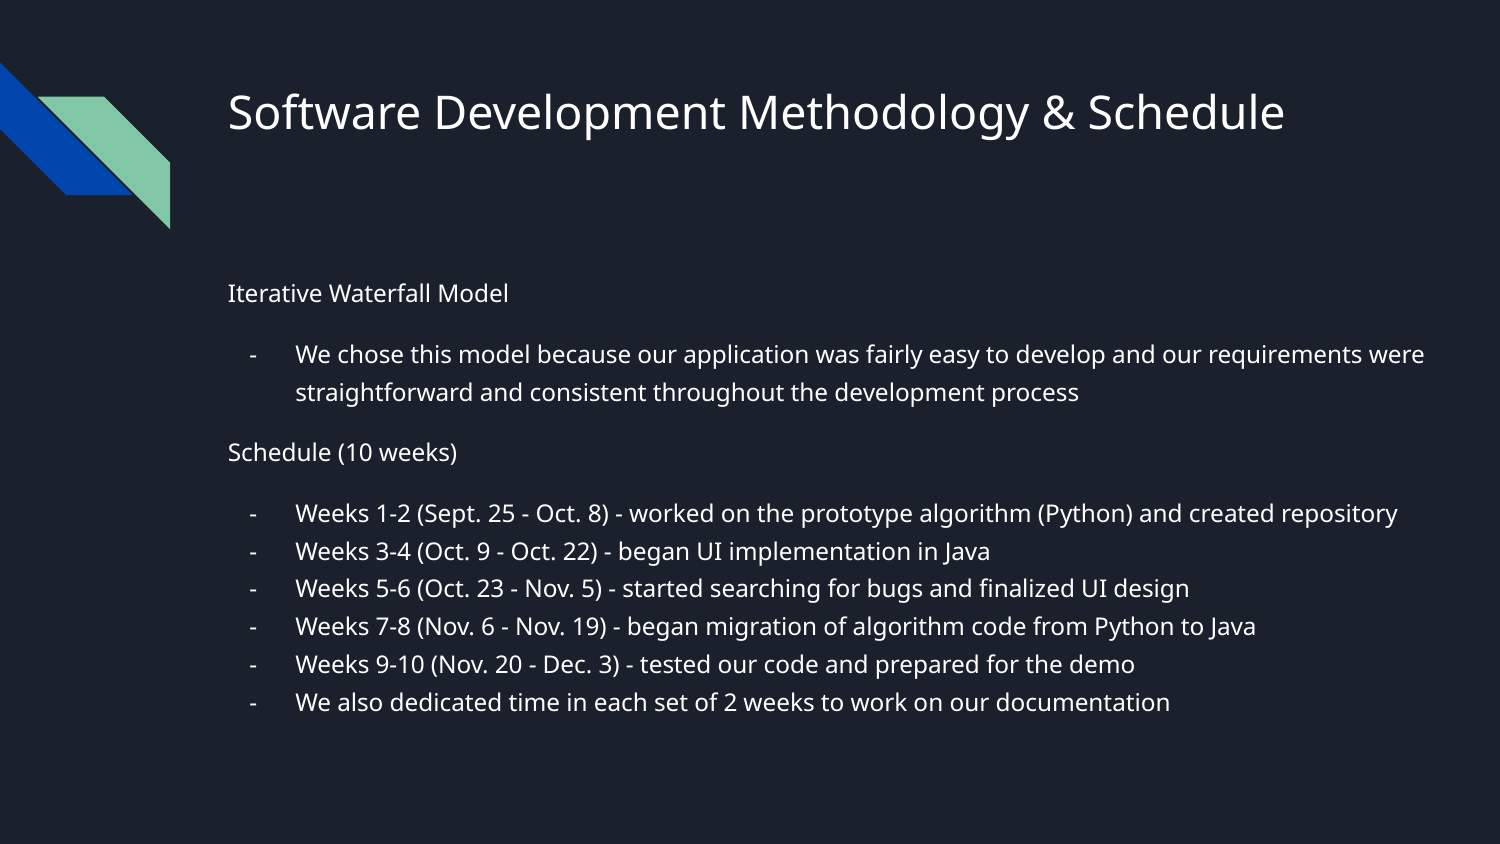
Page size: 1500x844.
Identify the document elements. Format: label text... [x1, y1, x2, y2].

list Iterative Waterfall Model We chose this model because our application was fairly easy to develop and our requirements were straightforward and consistent throughout the development process Schedule (10 weeks) Weeks 1-2 (Sept. 25 - Oct. 8) - worked on the prototype algorithm (Python) and created repository Weeks 3-4 (Oct. 9 - Oct. 22) - began UI implementation in Java Weeks 5-6 (Oct. 23 - Nov. 5) - started searching for bugs and finalized UI design Weeks 7-8 (Nov. 6 - Nov. 19) - began migration of algorithm code from Python to Java Weeks 9-10 (Nov. 20 - Dec. 3) - tested our code and prepared for the demo We also dedicated time in each set of 2 weeks to work on our documentation [212, 257, 1478, 735]
title Software Development Methodology & Schedule [212, 64, 1368, 215]
